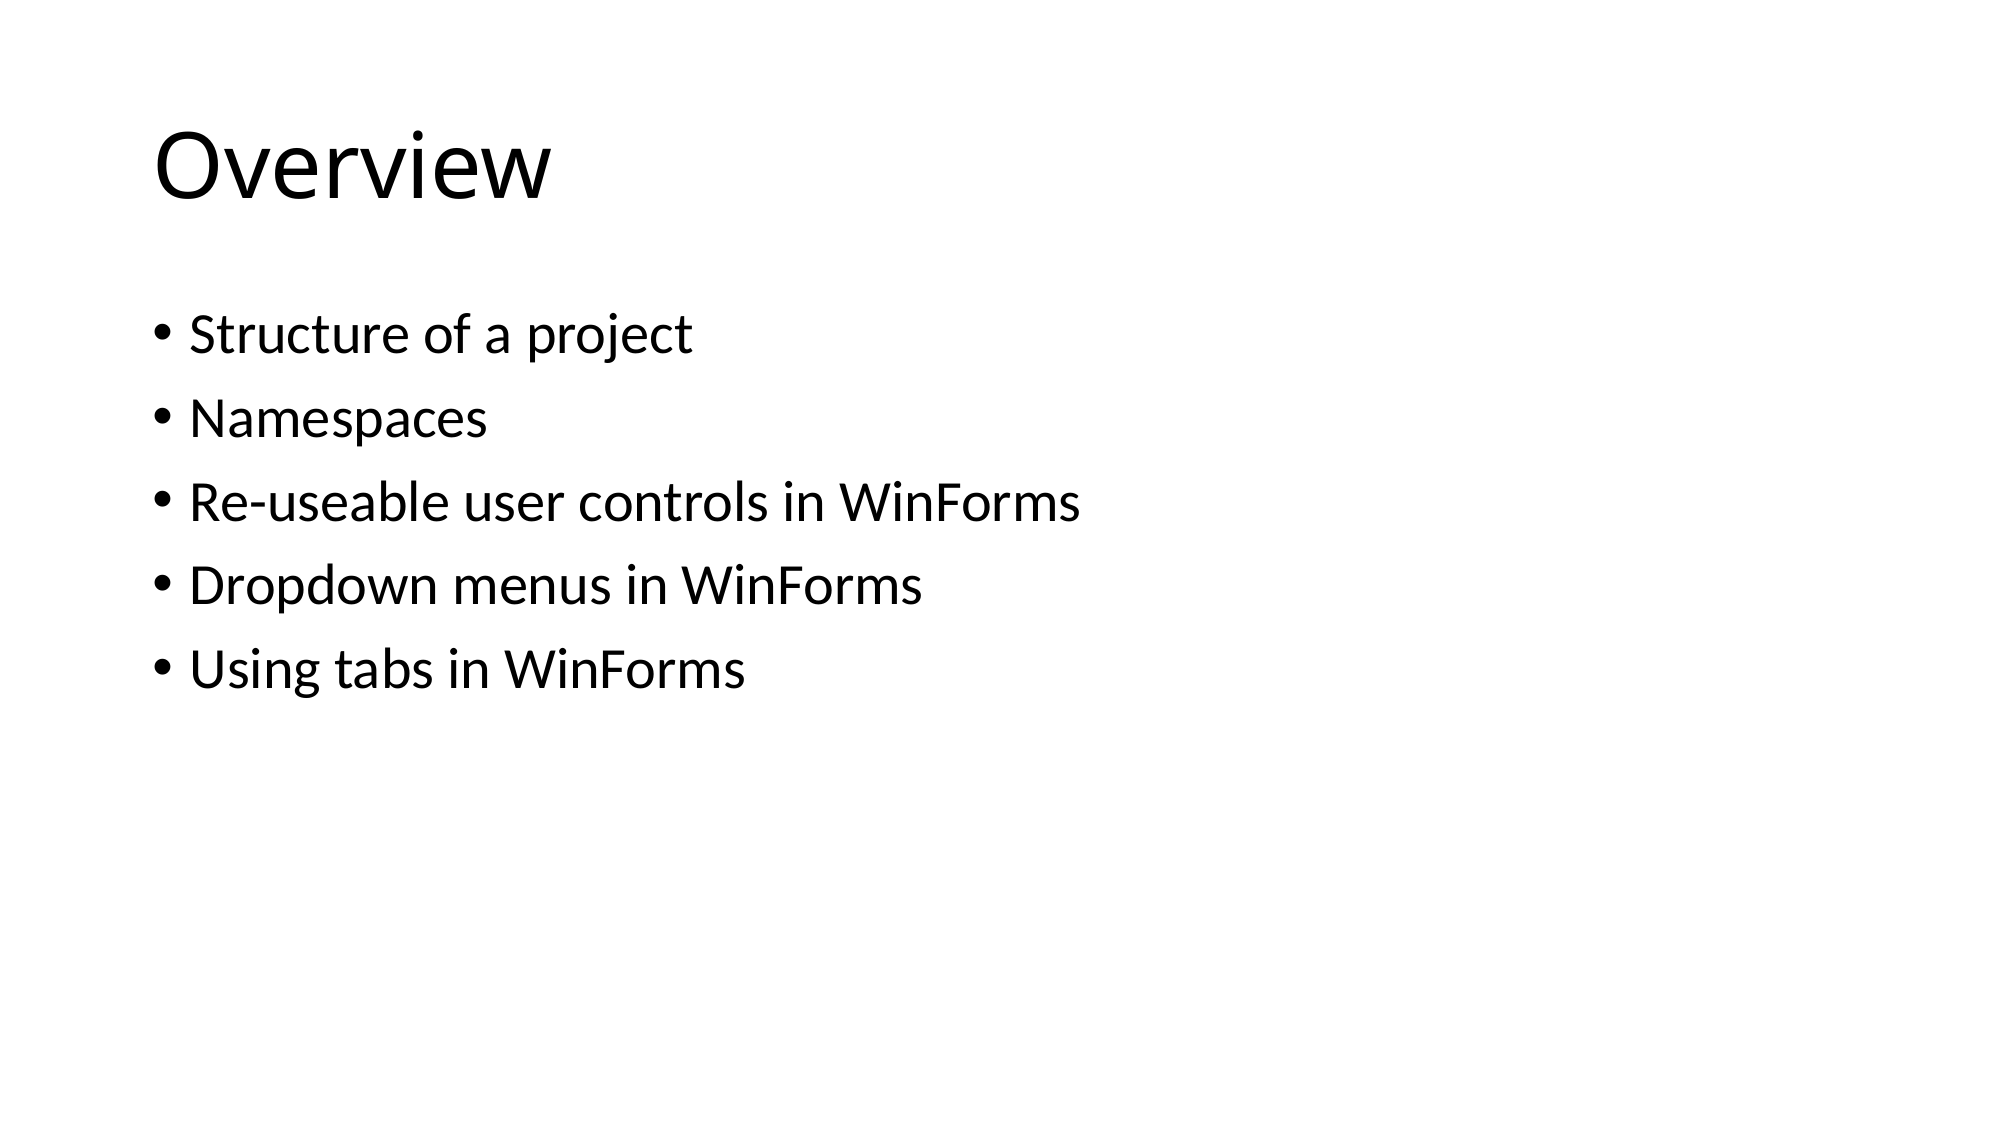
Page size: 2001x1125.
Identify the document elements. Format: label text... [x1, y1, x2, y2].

list Structure of a project Namespaces Re-useable user controls in WinForms Dropdown menus in WinForms Using tabs in WinForms [137, 295, 1863, 1010]
title Overview [137, 59, 1863, 278]
